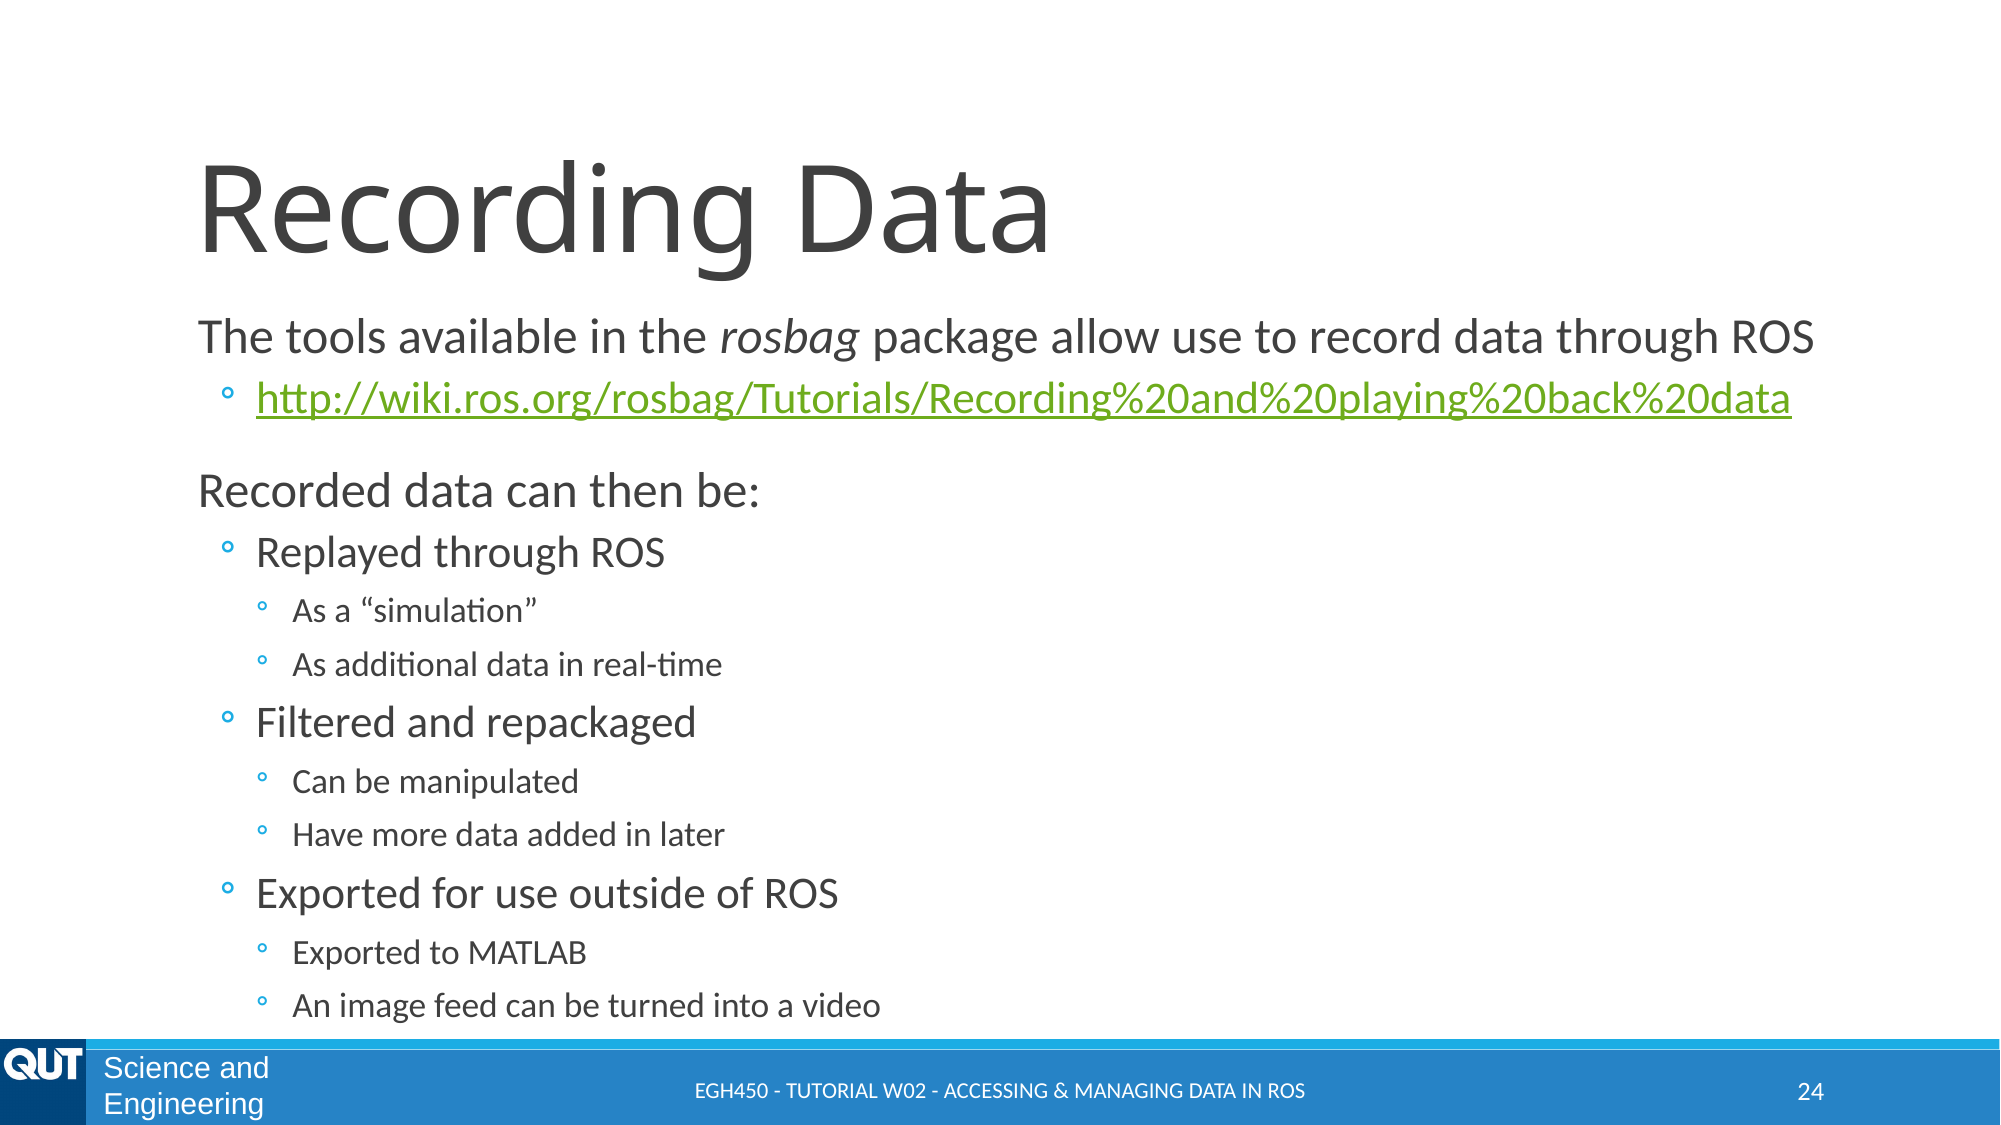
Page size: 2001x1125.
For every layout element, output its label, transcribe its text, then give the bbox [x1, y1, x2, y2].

text_box EGH450 - Tutorial W02 - Accessing & Managing Data in ROS [604, 1059, 1396, 1120]
text_box Recording Data [179, 47, 1830, 285]
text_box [0, 1038, 358, 1125]
text_box 24 [1623, 1059, 1839, 1120]
text_box The tools available in the rosbag package allow use to record data through ROS http://wiki.ros.org/rosbag/Tutorials/Recording%20and%20playing%20back%20data Recorded data can then be: Replayed through ROS As a “simulation” As additional data in real-time Filtered and repackaged Can be manipulated Have more data added in later Exported for use outside of ROS Exported to MATLAB An image feed can be turned into a video [179, 302, 1830, 963]
